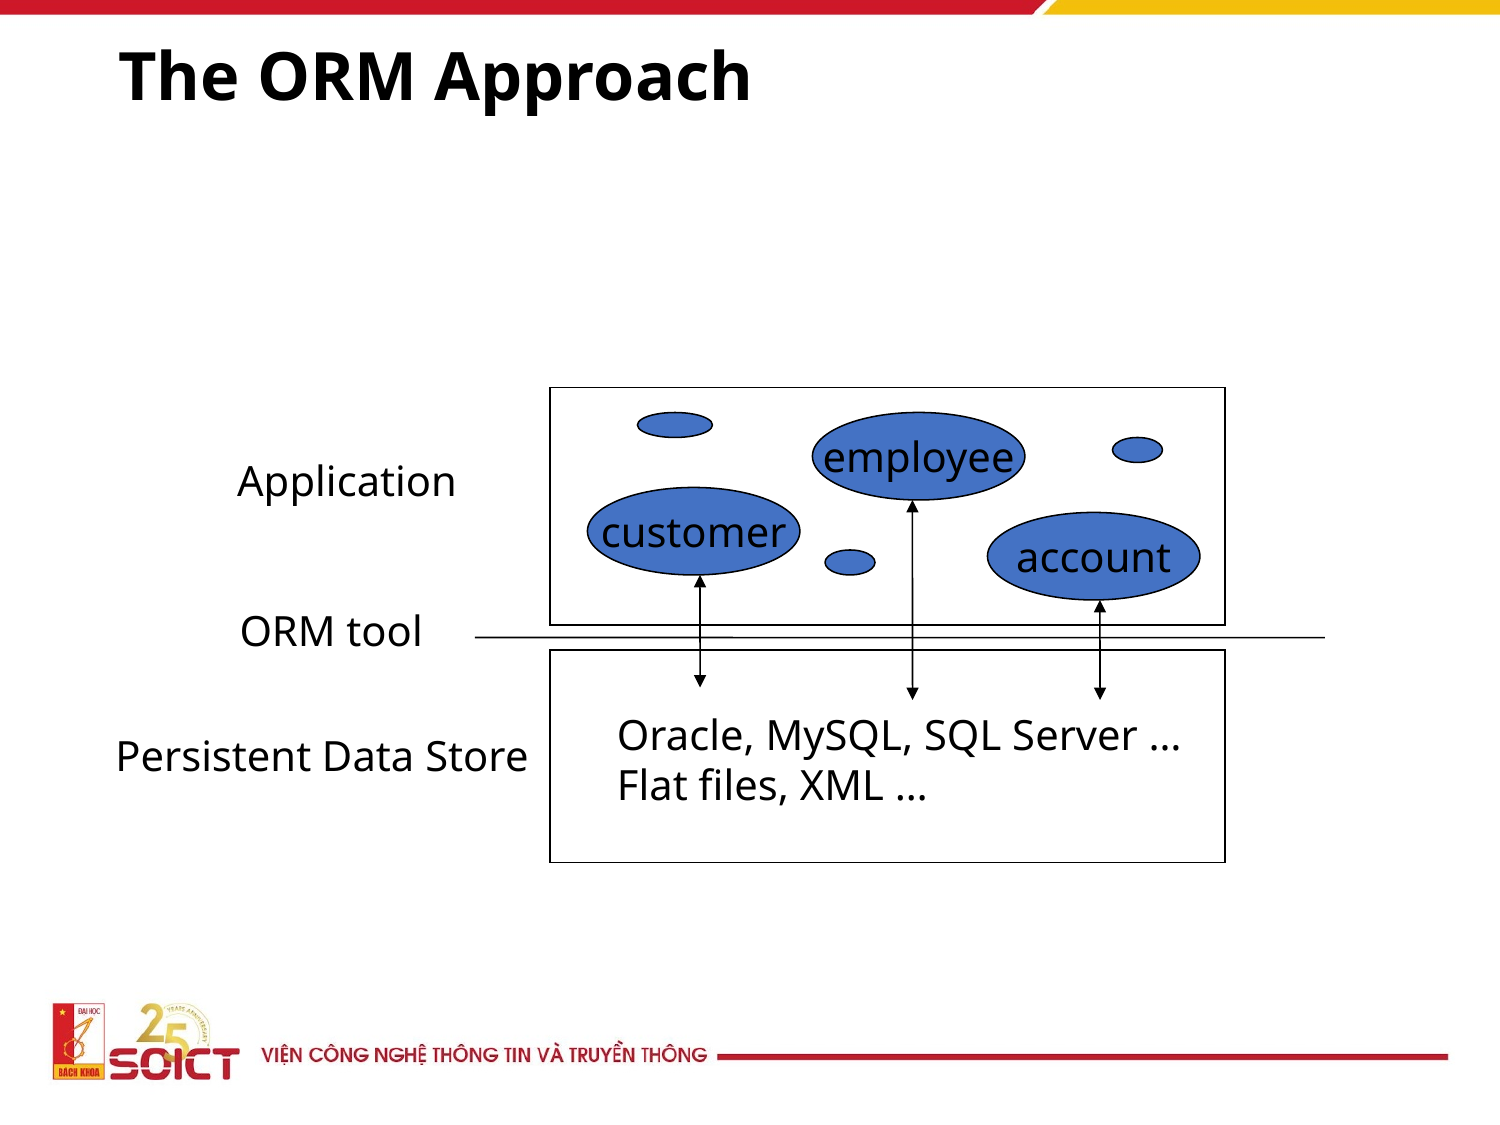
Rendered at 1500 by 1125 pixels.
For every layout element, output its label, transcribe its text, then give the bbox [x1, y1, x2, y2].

text_box account [987, 512, 1200, 600]
text_box Persistent Data Store [100, 722, 544, 788]
title The ORM Approach [103, 18, 1397, 140]
text_box [1093, 600, 1107, 700]
text_box Oracle, MySQL, SQL Server … Flat files, XML … [602, 700, 1197, 816]
text_box employee [812, 412, 1025, 500]
text_box [637, 412, 713, 438]
picture [0, 0, 1500, 1125]
text_box Application [222, 447, 472, 513]
text_box [549, 387, 1225, 625]
text_box [906, 499, 919, 700]
text_box [549, 649, 1225, 863]
text_box [1112, 437, 1163, 463]
text_box [825, 549, 876, 575]
text_box [693, 574, 707, 688]
text_box ORM tool [224, 597, 438, 663]
